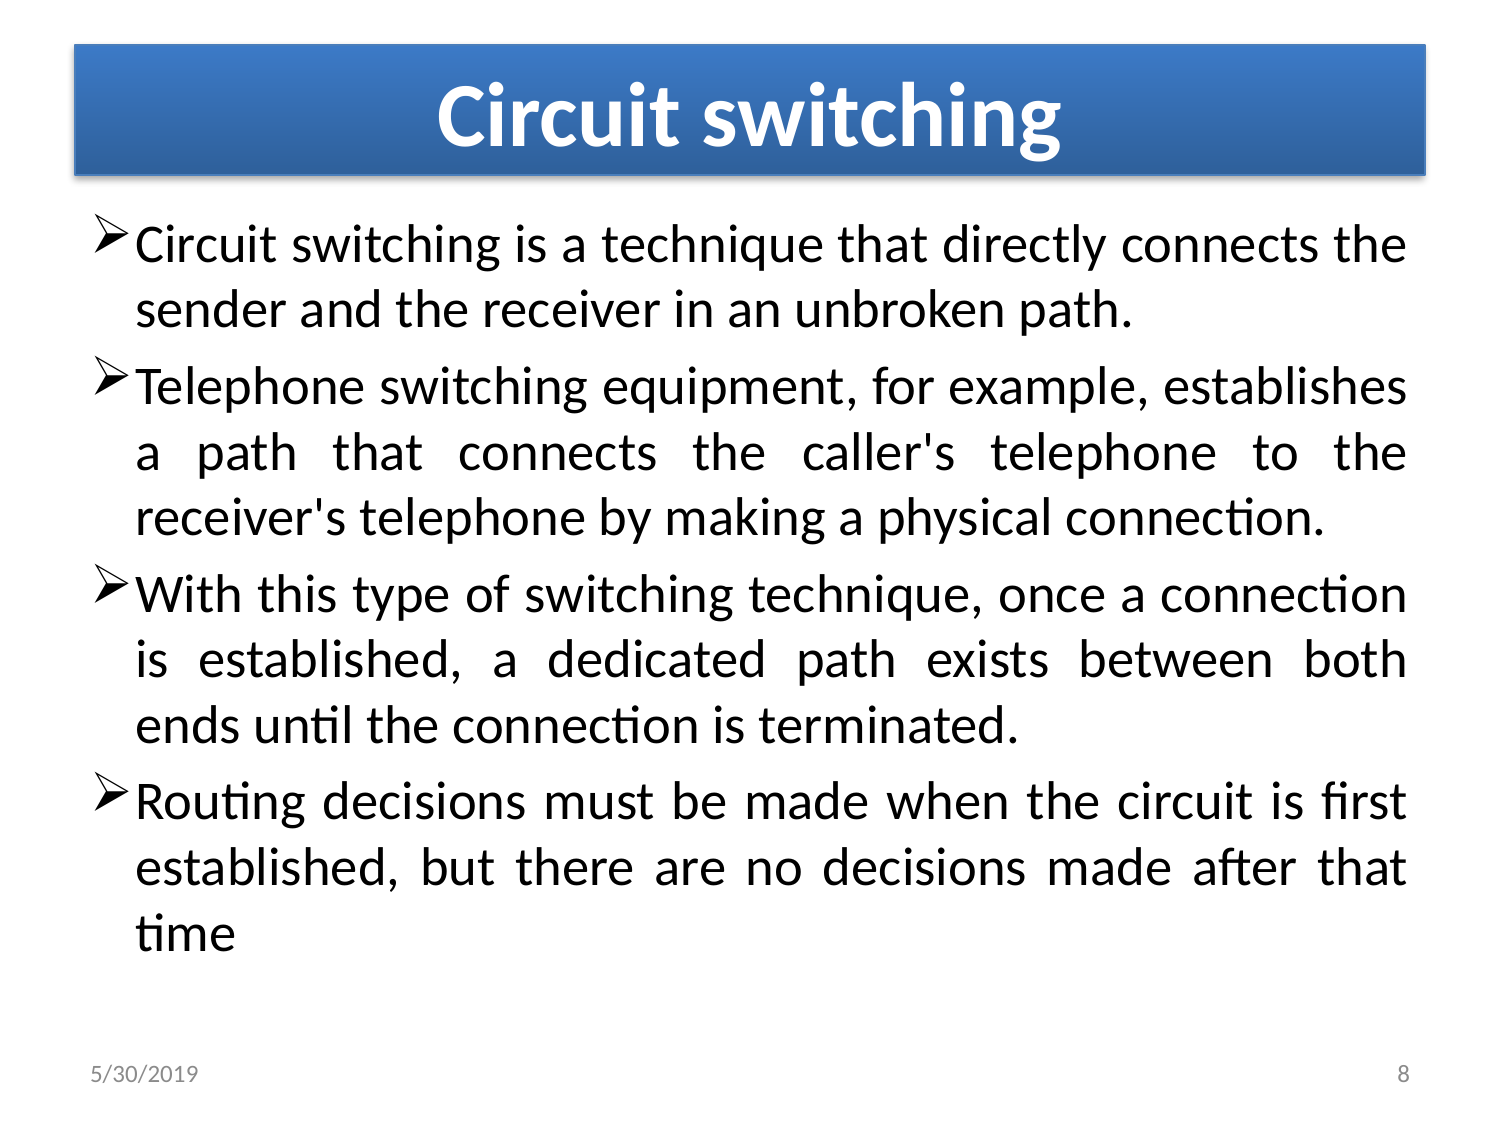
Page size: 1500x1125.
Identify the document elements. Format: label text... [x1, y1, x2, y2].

slide_number 8 [1074, 1042, 1425, 1103]
list Circuit switching is a technique that directly connects the sender and the receiver in an unbroken path. Telephone switching equipment, for example, establishes a path that connects the caller's telephone to the receiver's telephone by making a physical connection. With this type of switching technique, once a connection is established, a dedicated path exists between both ends until the connection is terminated. Routing decisions must be made when the circuit is first established, but there are no decisions made after that time [75, 200, 1425, 1005]
title Circuit switching [74, 44, 1426, 176]
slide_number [75, 1042, 425, 1103]
